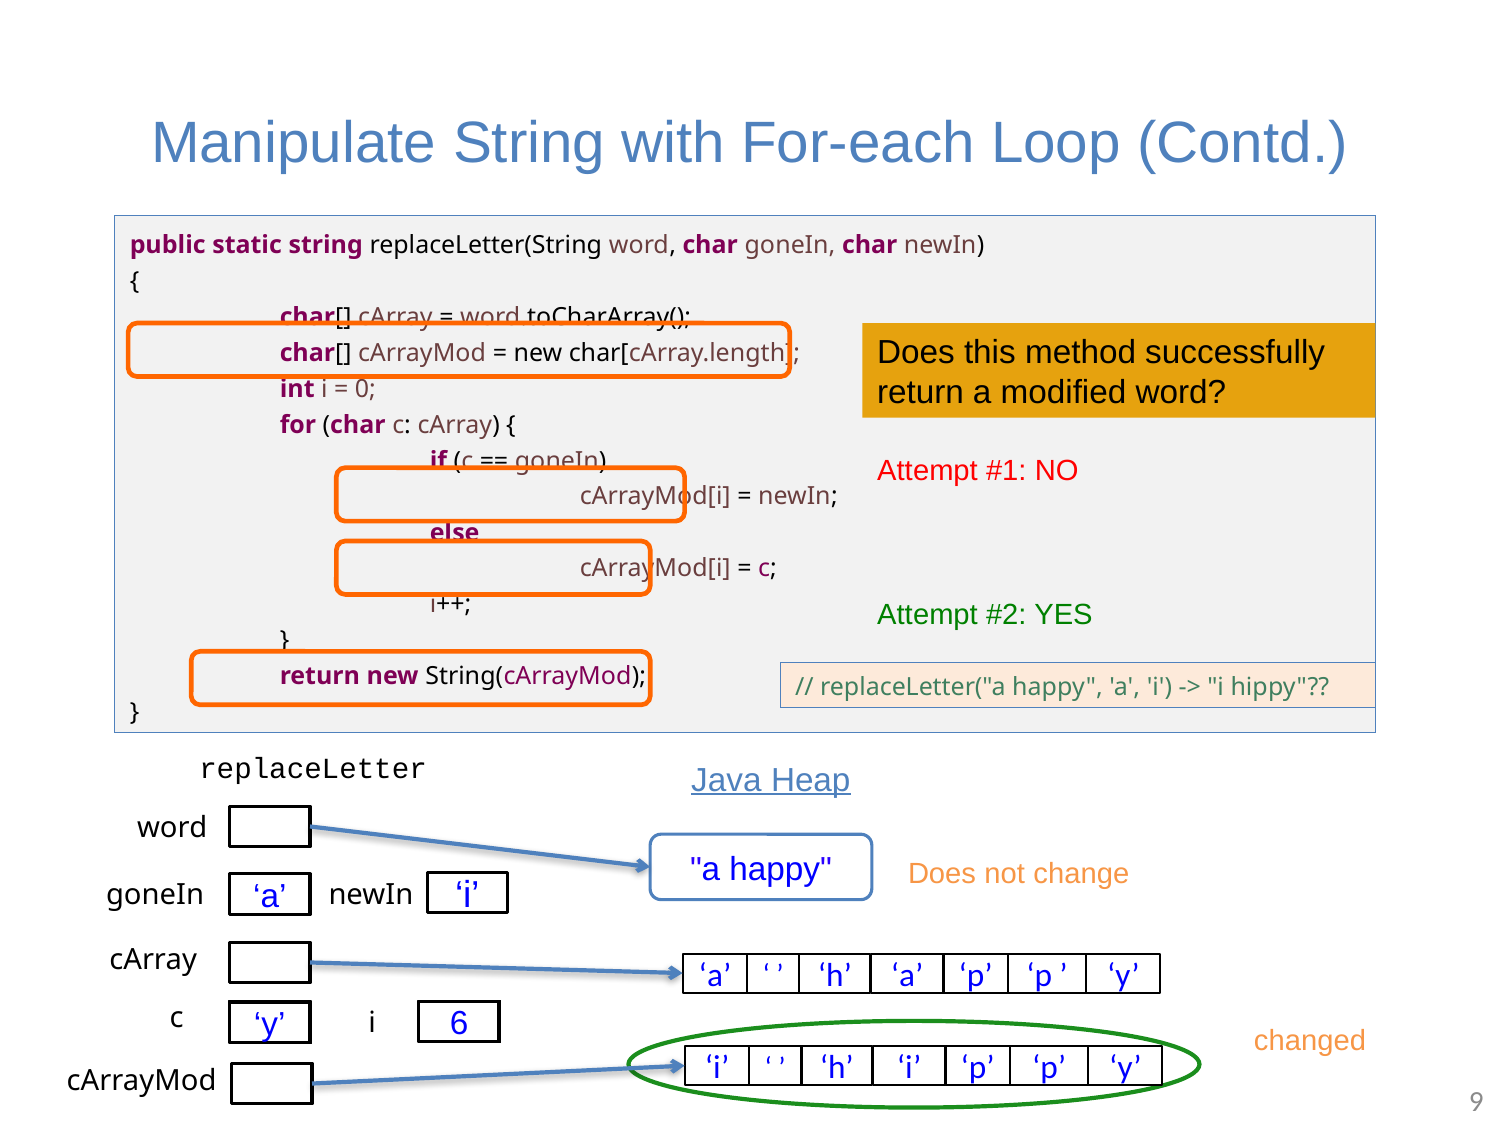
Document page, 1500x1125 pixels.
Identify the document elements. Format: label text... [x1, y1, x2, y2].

text_box ‘y’ [1086, 1044, 1164, 1087]
title Manipulate String with For-each Loop (Contd.) [75, 45, 1425, 233]
text_box "a happy" [647, 832, 874, 902]
text_box ‘a’ [228, 872, 312, 917]
text_box [334, 538, 653, 597]
text_box replaceLetter [184, 741, 442, 792]
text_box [309, 962, 683, 974]
text_box 6 [417, 999, 501, 1044]
text_box c [154, 991, 199, 1042]
slide_number 9 [1404, 1069, 1499, 1125]
text_box ‘p’ [943, 1044, 1008, 1087]
text_box ‘p’ [941, 952, 1006, 995]
text_box ‘ ’ [747, 1044, 799, 1087]
text_box [230, 1061, 314, 1106]
text_box [626, 1018, 1202, 1110]
text_box ‘p’ [1008, 1044, 1086, 1087]
text_box [189, 649, 653, 707]
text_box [309, 826, 651, 868]
text_box ‘h’ [797, 952, 869, 995]
text_box ‘a’ [680, 952, 745, 995]
text_box [228, 804, 312, 849]
text_box newIn [313, 875, 429, 918]
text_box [311, 1065, 685, 1084]
text_box [125, 320, 792, 379]
text_box ‘i’ [425, 875, 509, 915]
text_box cArray [94, 933, 213, 983]
text_box Attempt #1: NO [862, 443, 1107, 494]
text_box ‘a’ [869, 952, 941, 995]
text_box Does this method successfully return a modified word? [862, 323, 1376, 418]
text_box [228, 940, 312, 985]
text_box cArrayMod [51, 1054, 232, 1104]
text_box changed [1195, 1013, 1426, 1064]
text_box goneIn [91, 867, 220, 918]
text_box ‘y’ [1084, 952, 1162, 995]
text_box [334, 465, 687, 524]
text_box ‘i’ [871, 1044, 943, 1087]
text_box Java Heap [676, 750, 866, 806]
text_box word [122, 800, 223, 851]
text_box // replaceLetter("a happy", 'a', 'i') -> "i hippy"?? [780, 662, 1376, 708]
text_box ‘y’ [228, 1000, 312, 1045]
text_box Does not change [892, 846, 1145, 897]
text_box ‘p ’ [1006, 952, 1084, 995]
text_box ‘ ’ [745, 952, 797, 995]
text_box Attempt #2: YES [862, 588, 1159, 638]
text_box i [353, 996, 391, 1046]
text_box ‘h’ [799, 1044, 871, 1087]
text_box public static string replaceLetter(String word, char goneIn, char newIn) { char[] cArray = word.toCharArray(); char[] cArrayMod = new char[cArray.length]; int i = 0; for (char c: cArray) { if (c == goneIn) cArrayMod[i] = newIn; else cArrayMod[i] = c; i++; } return new String(cArrayMod); } [114, 215, 1376, 733]
text_box ‘i’ [682, 1044, 747, 1087]
